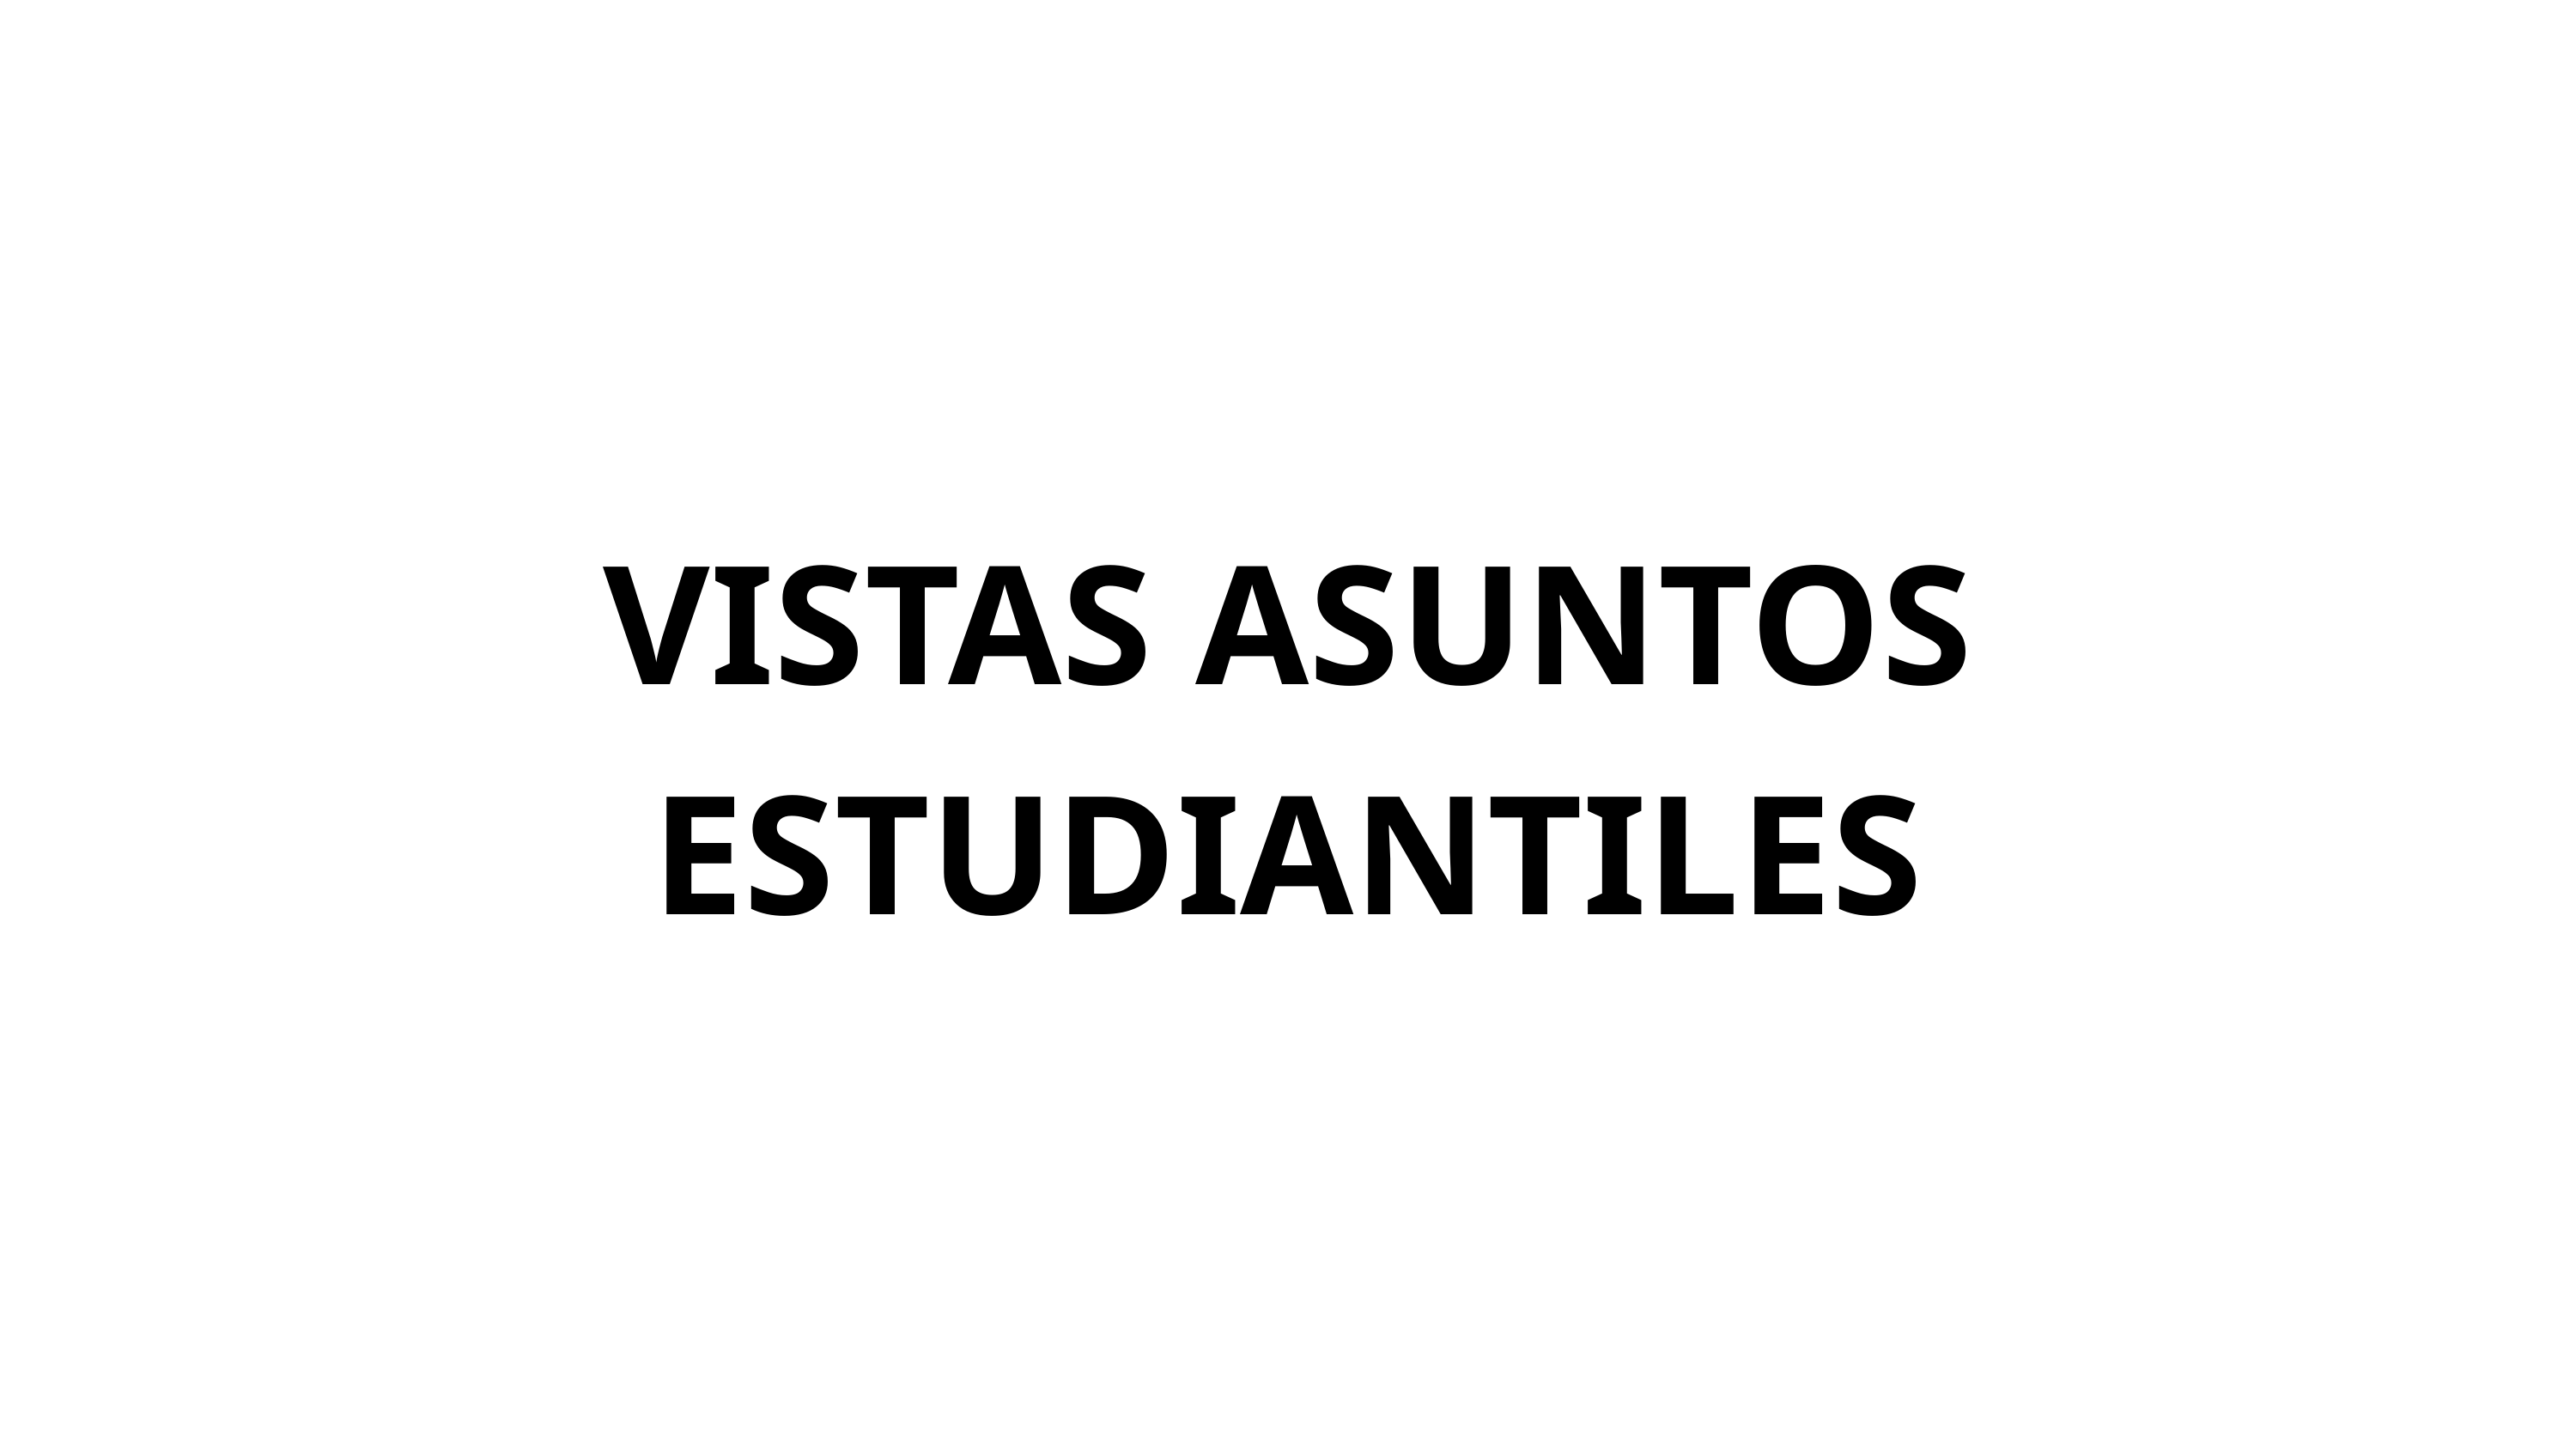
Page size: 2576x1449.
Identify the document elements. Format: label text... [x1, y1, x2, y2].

text_box VISTAS ASUNTOS ESTUDIANTILES [0, 487, 2576, 949]
